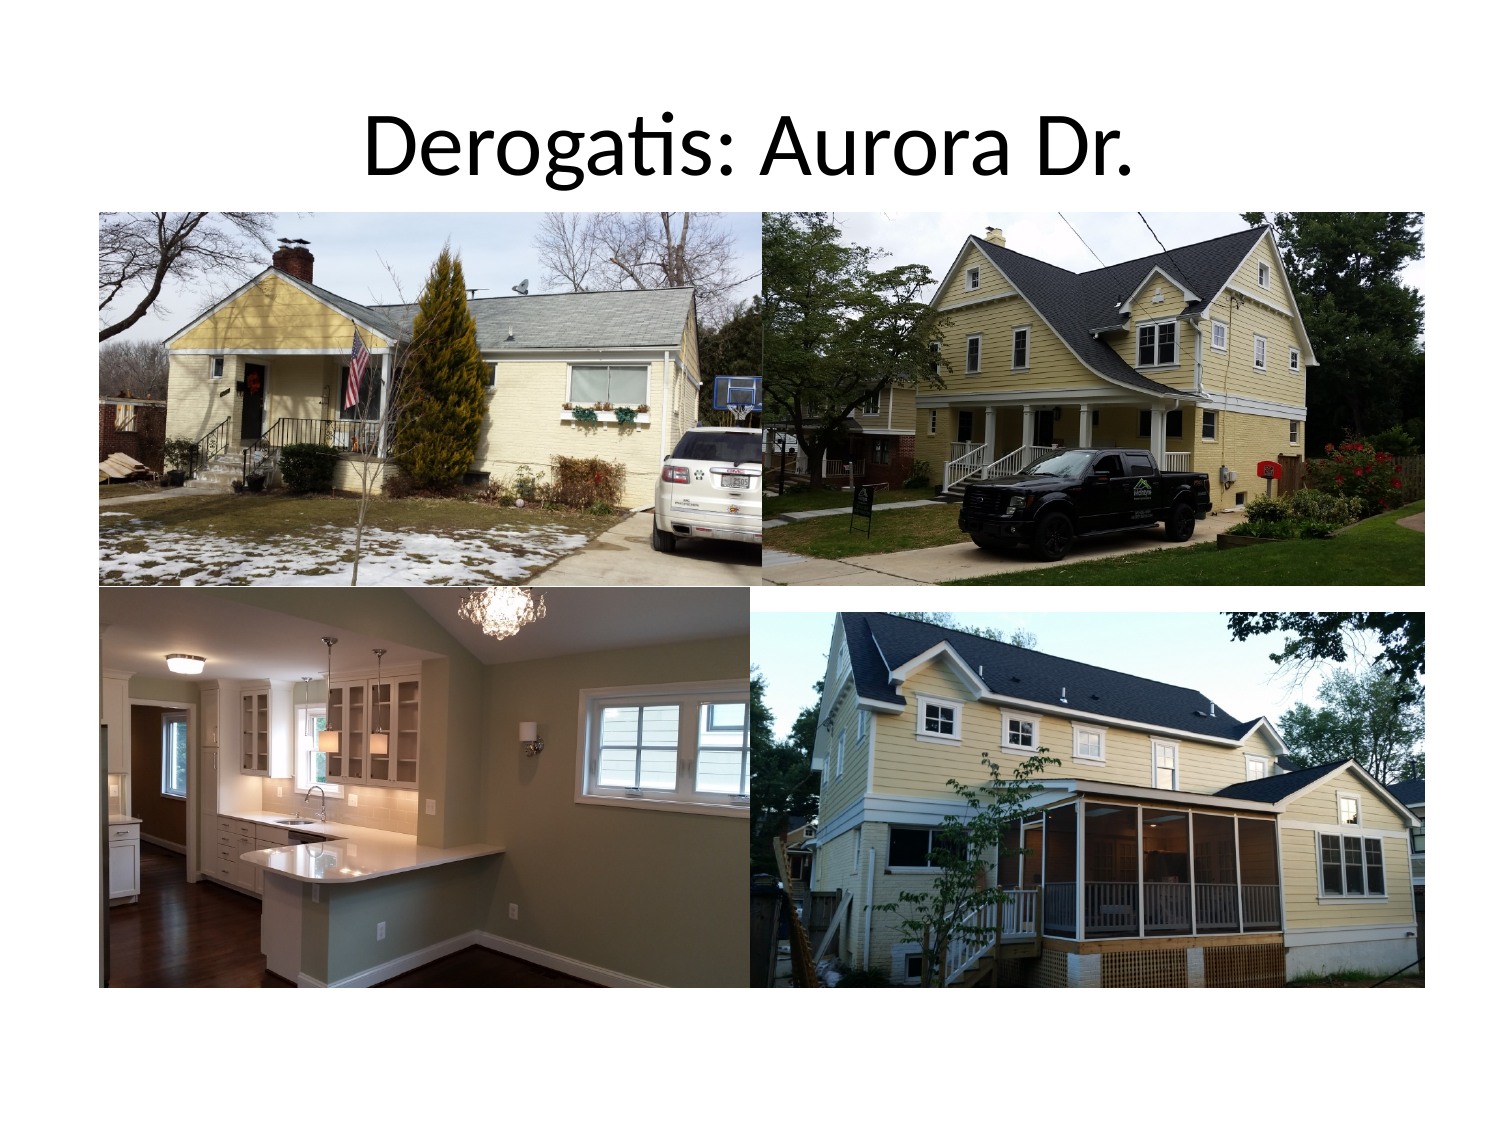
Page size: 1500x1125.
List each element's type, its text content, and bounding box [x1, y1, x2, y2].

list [99, 212, 760, 586]
picture [99, 587, 1426, 988]
title Derogatis: Aurora Dr. [75, 45, 1425, 233]
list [762, 212, 1426, 586]
